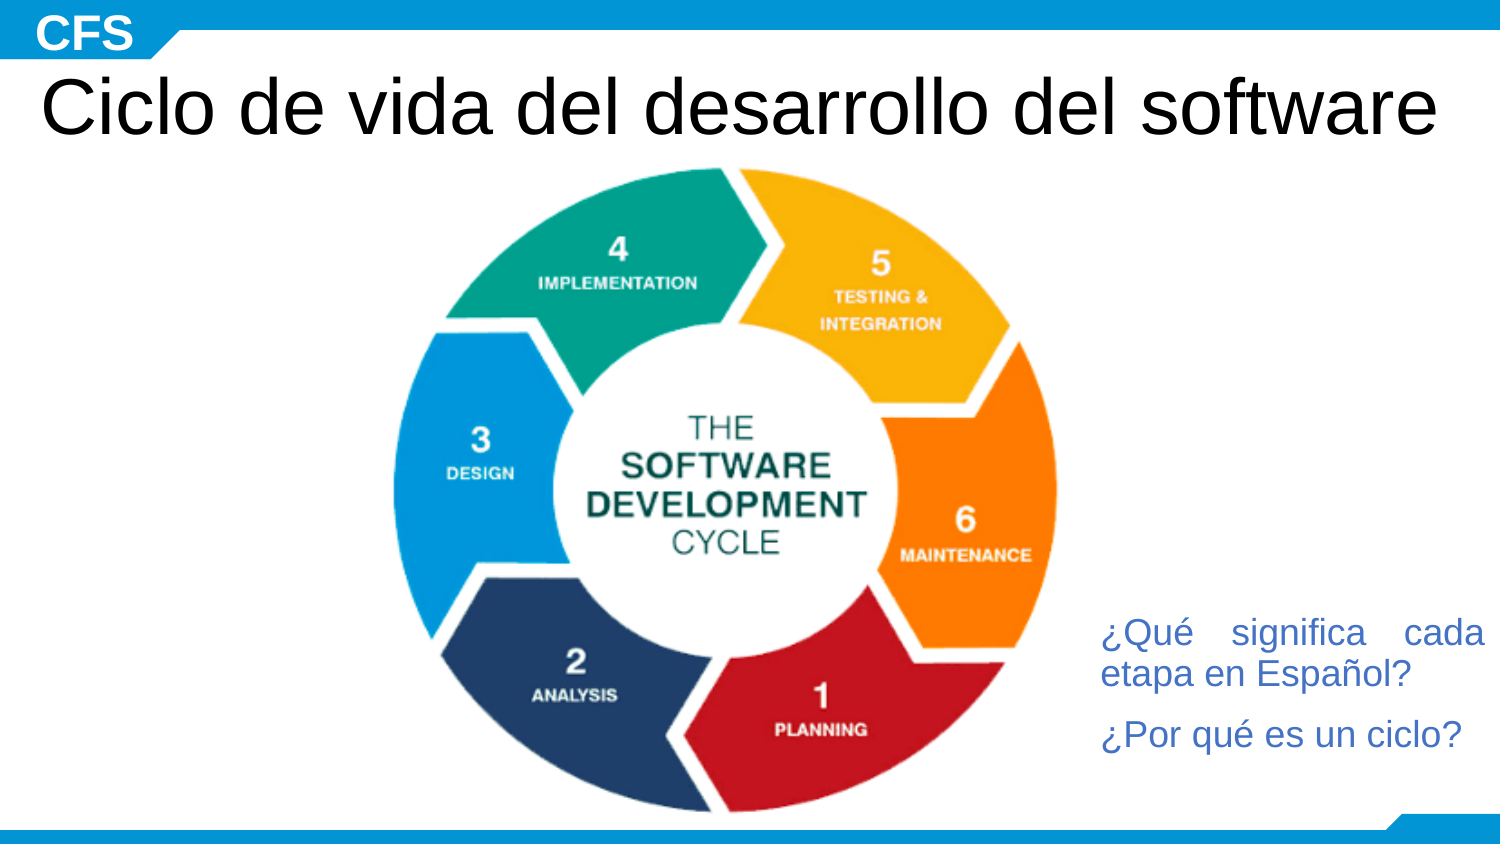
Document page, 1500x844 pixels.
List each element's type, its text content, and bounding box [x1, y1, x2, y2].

list ¿Qué significa cada etapa en Español? ¿Por qué es un ciclo? [1090, 605, 1500, 816]
title Ciclo de vida del desarrollo del software [20, 33, 1461, 185]
picture [378, 163, 1086, 819]
